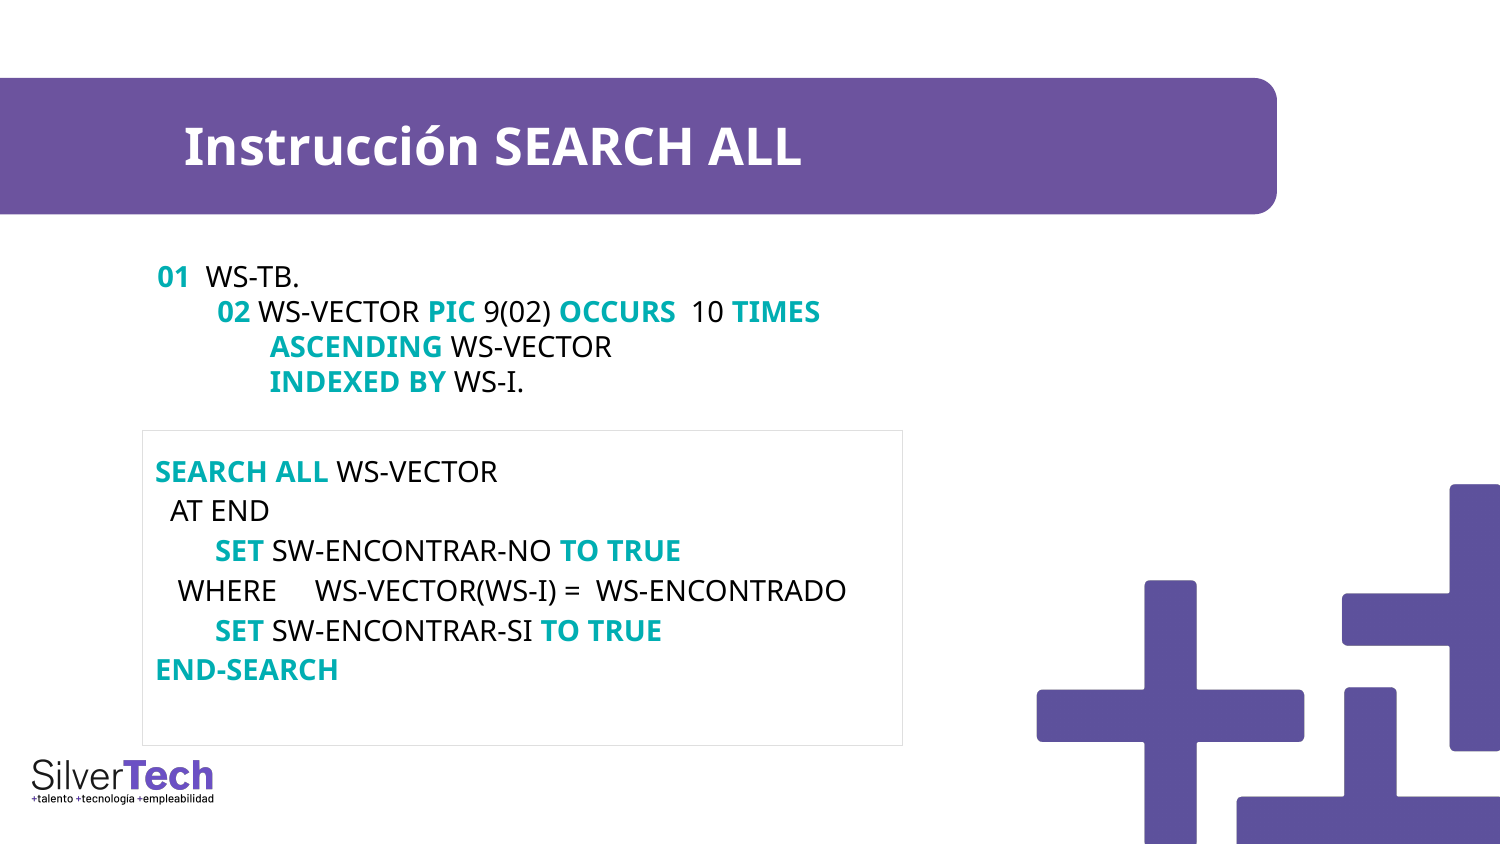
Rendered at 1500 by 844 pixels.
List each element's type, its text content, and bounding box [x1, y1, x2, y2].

picture [25, 727, 221, 838]
title Instrucción SEARCH ALL [169, 98, 1162, 205]
picture [1001, 398, 1500, 844]
text_box [0, 77, 1277, 215]
table_header SEARCH ALL WS-VECTOR AT END SET SW-ENCONTRAR-NO TO TRUE WHERE WS-VECTOR(WS-I) = WS-ENCONTRADO SET SW-ENCONTRAR-SI TO TRUE END-SEARCH [143, 431, 902, 745]
text_box 01 WS-TB. 02 WS-VECTOR PIC 9(02) OCCURS 10 TIMES ASCENDING WS-VECTOR INDEXED BY WS-I. [142, 216, 893, 406]
